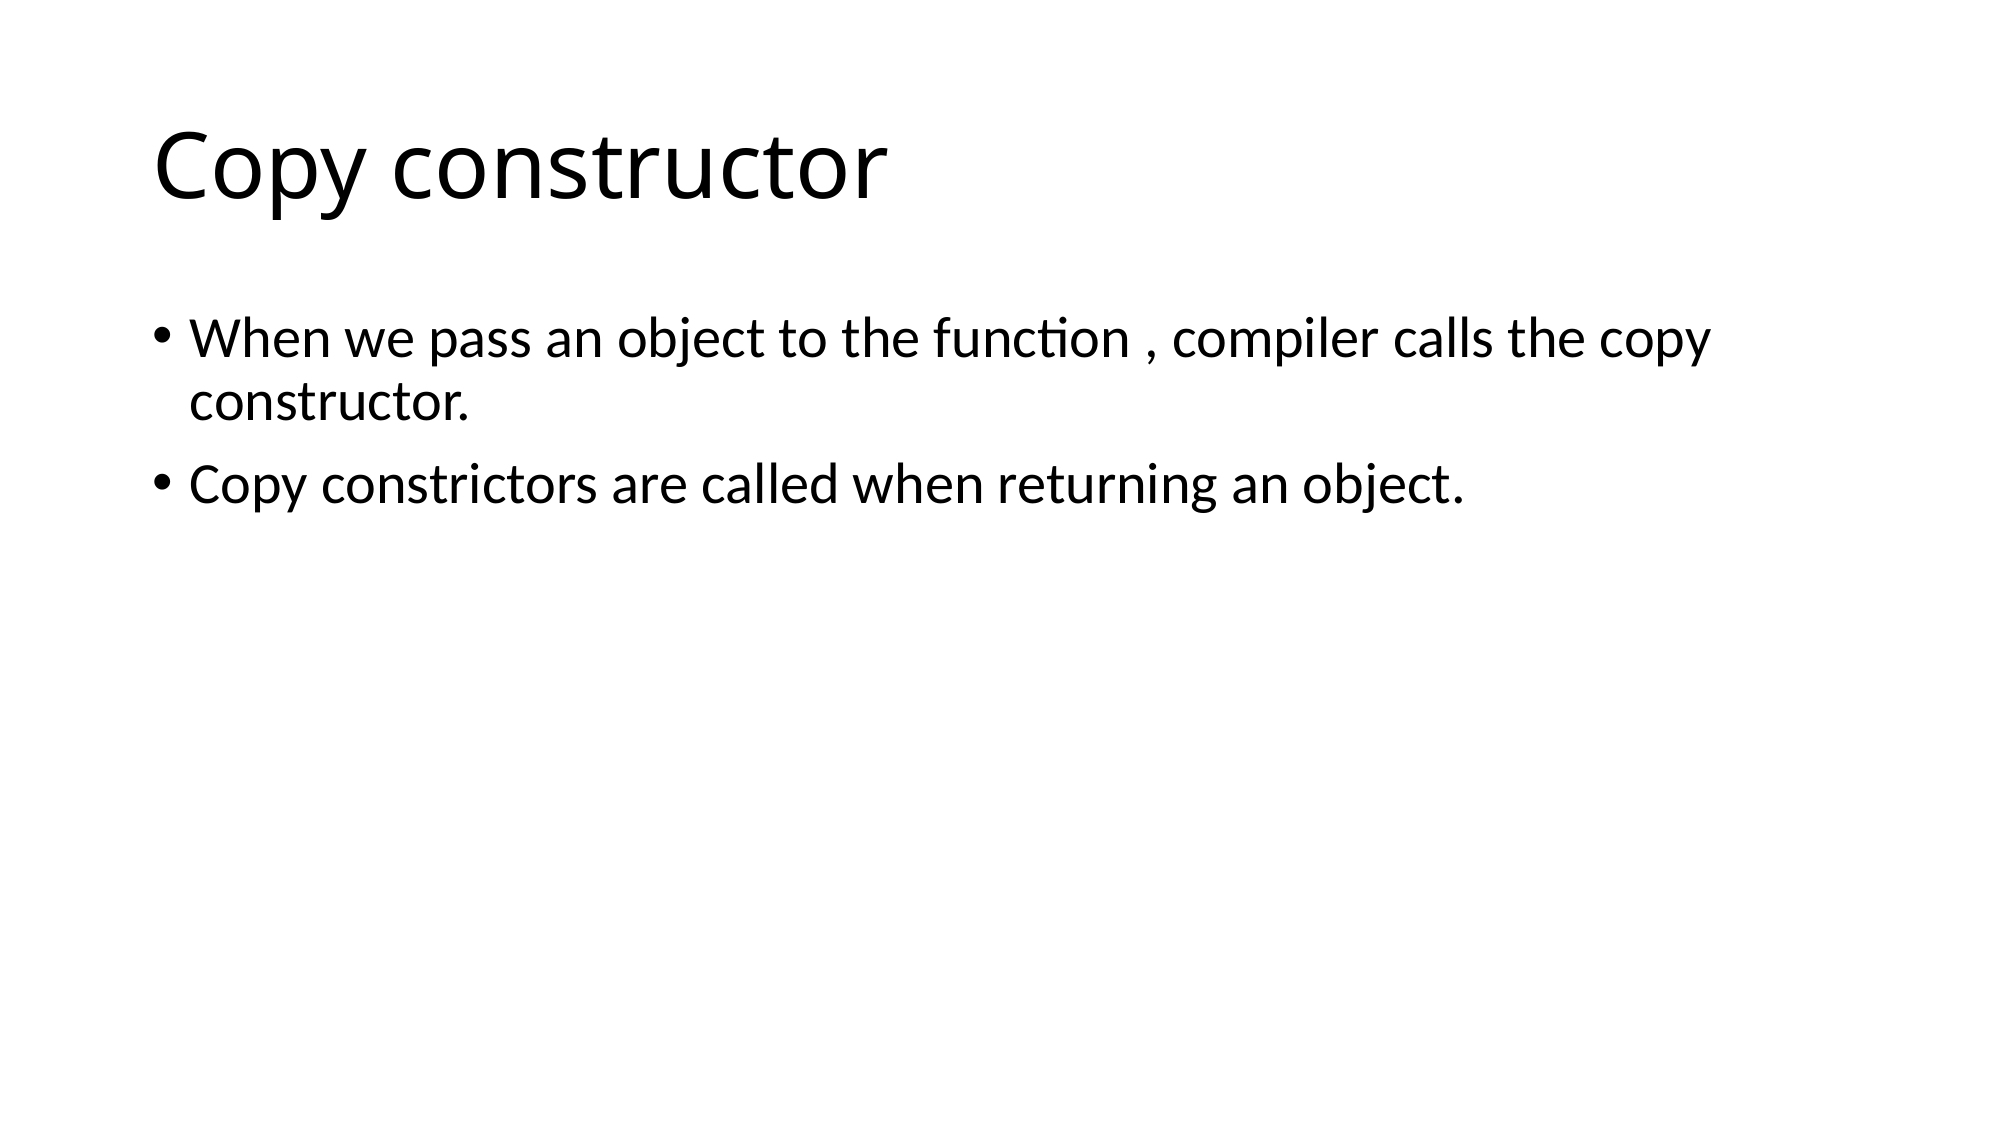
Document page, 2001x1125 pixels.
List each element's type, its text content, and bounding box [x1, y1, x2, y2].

title Copy constructor [137, 59, 1863, 278]
list When we pass an object to the function , compiler calls the copy constructor. Copy constrictors are called when returning an object. [137, 299, 1863, 1014]
